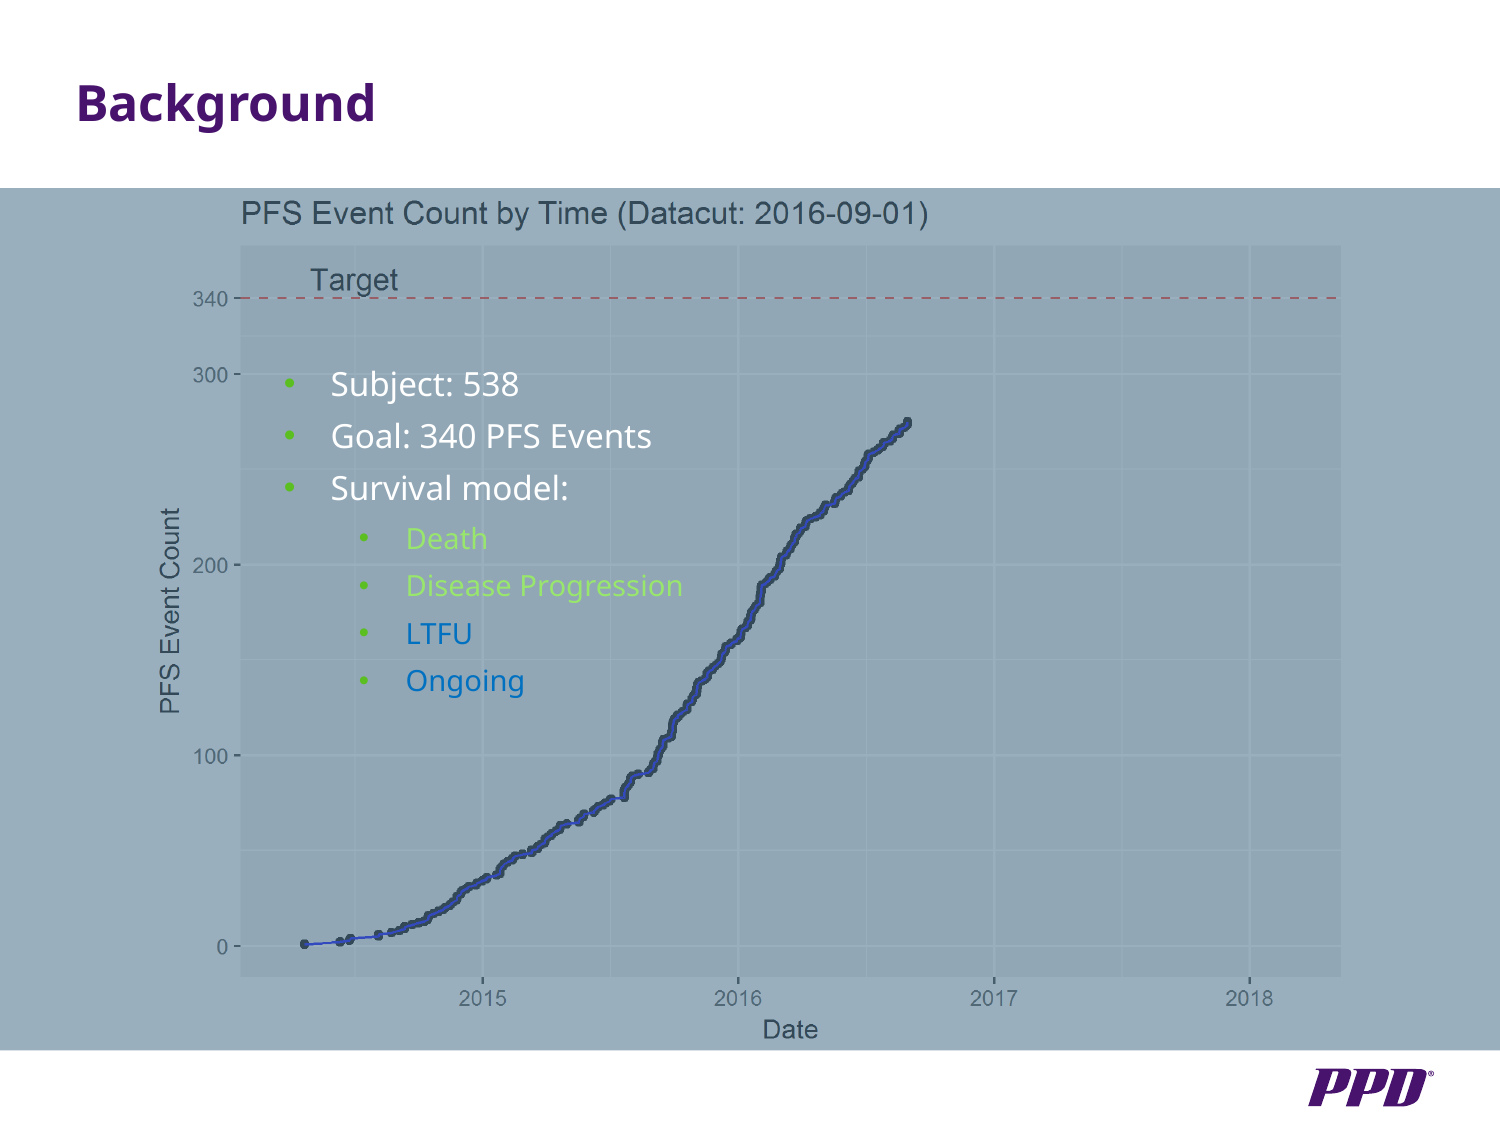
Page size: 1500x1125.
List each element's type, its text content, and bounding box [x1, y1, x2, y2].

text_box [0, 187, 1500, 1125]
title Background [74, 36, 1426, 167]
